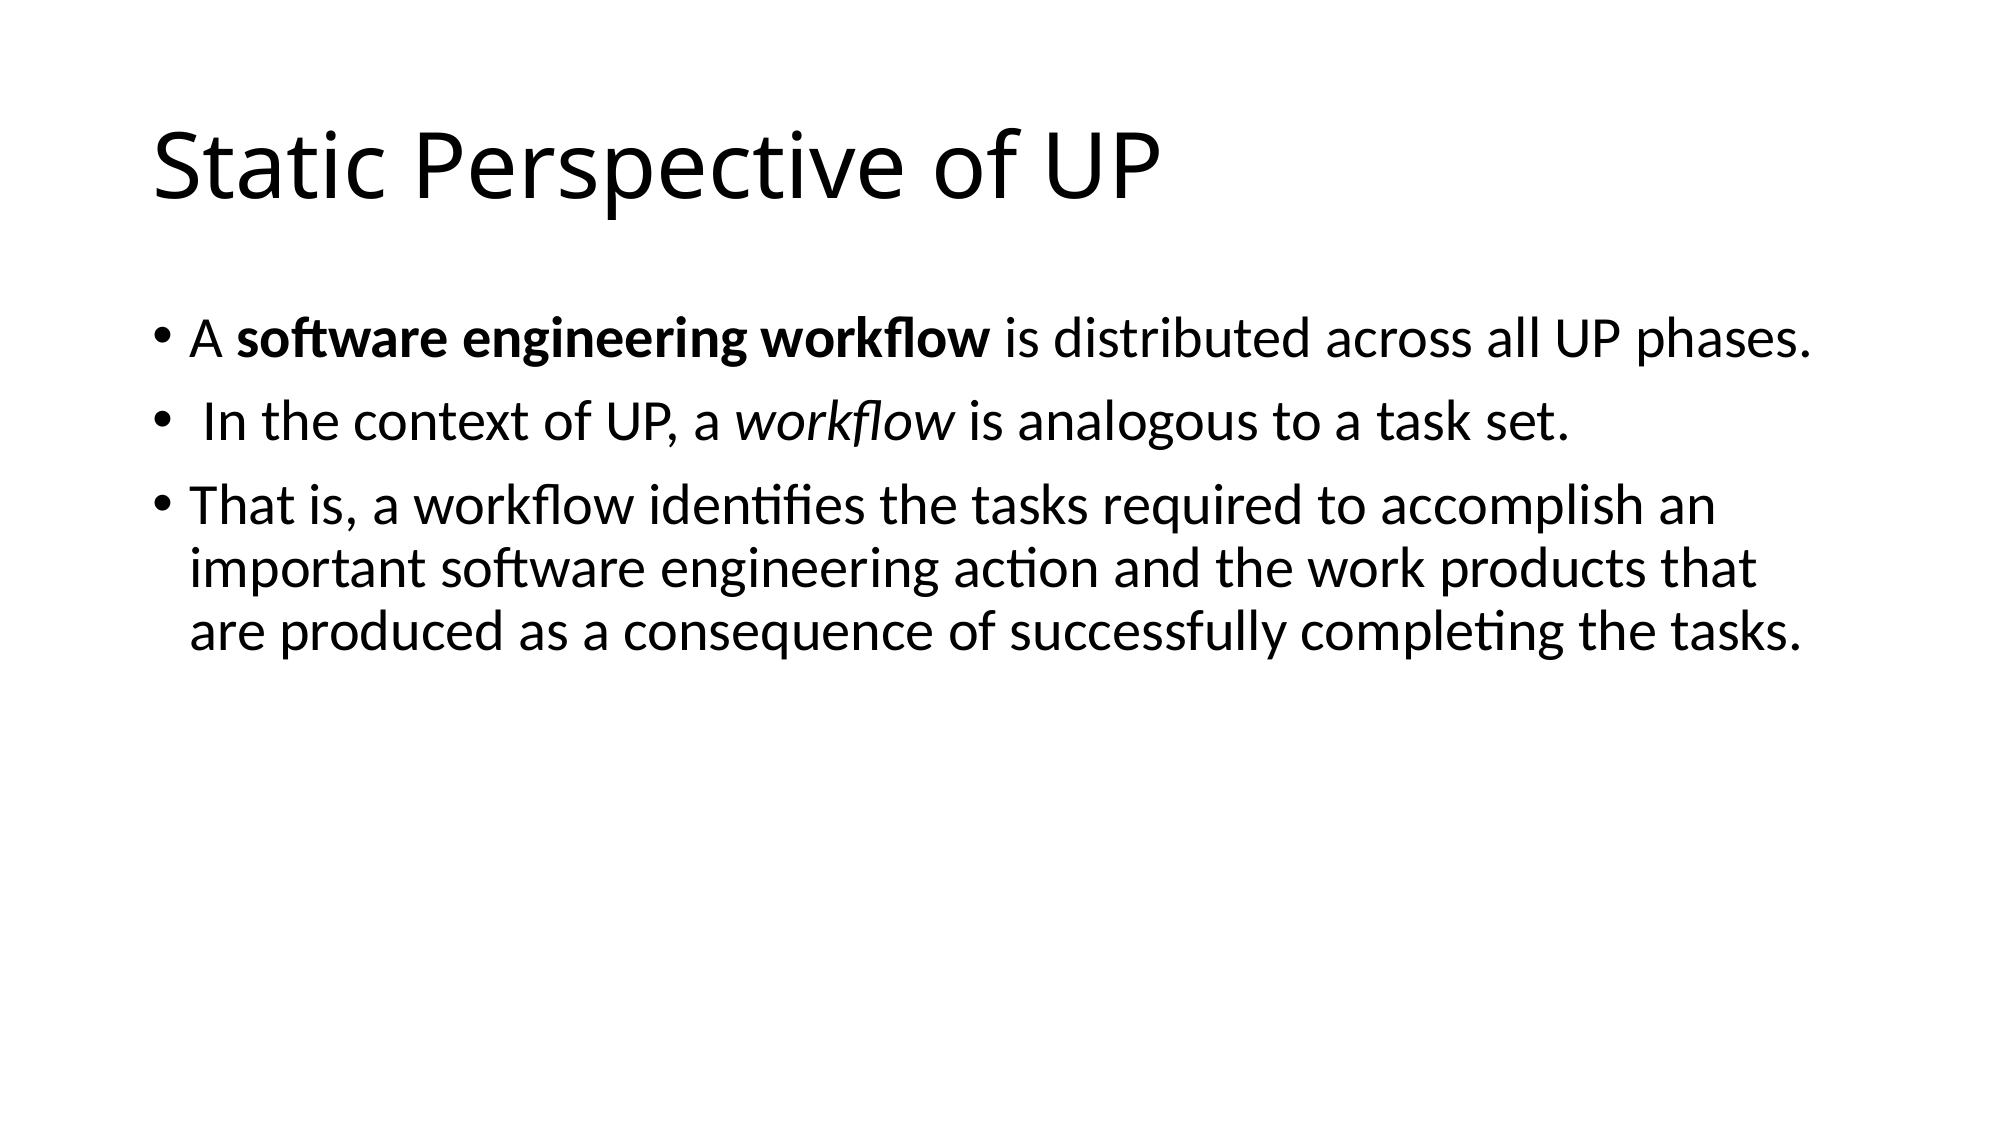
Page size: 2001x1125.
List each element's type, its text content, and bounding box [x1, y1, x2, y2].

text_box A software engineering workflow is distributed across all UP phases. In the context of UP, a workflow is analogous to a task set. That is, a workflow identifies the tasks required to accomplish an important software engineering action and the work products that are produced as a consequence of successfully completing the tasks. [137, 299, 1863, 1014]
text_box Static Perspective of UP [137, 59, 1863, 278]
